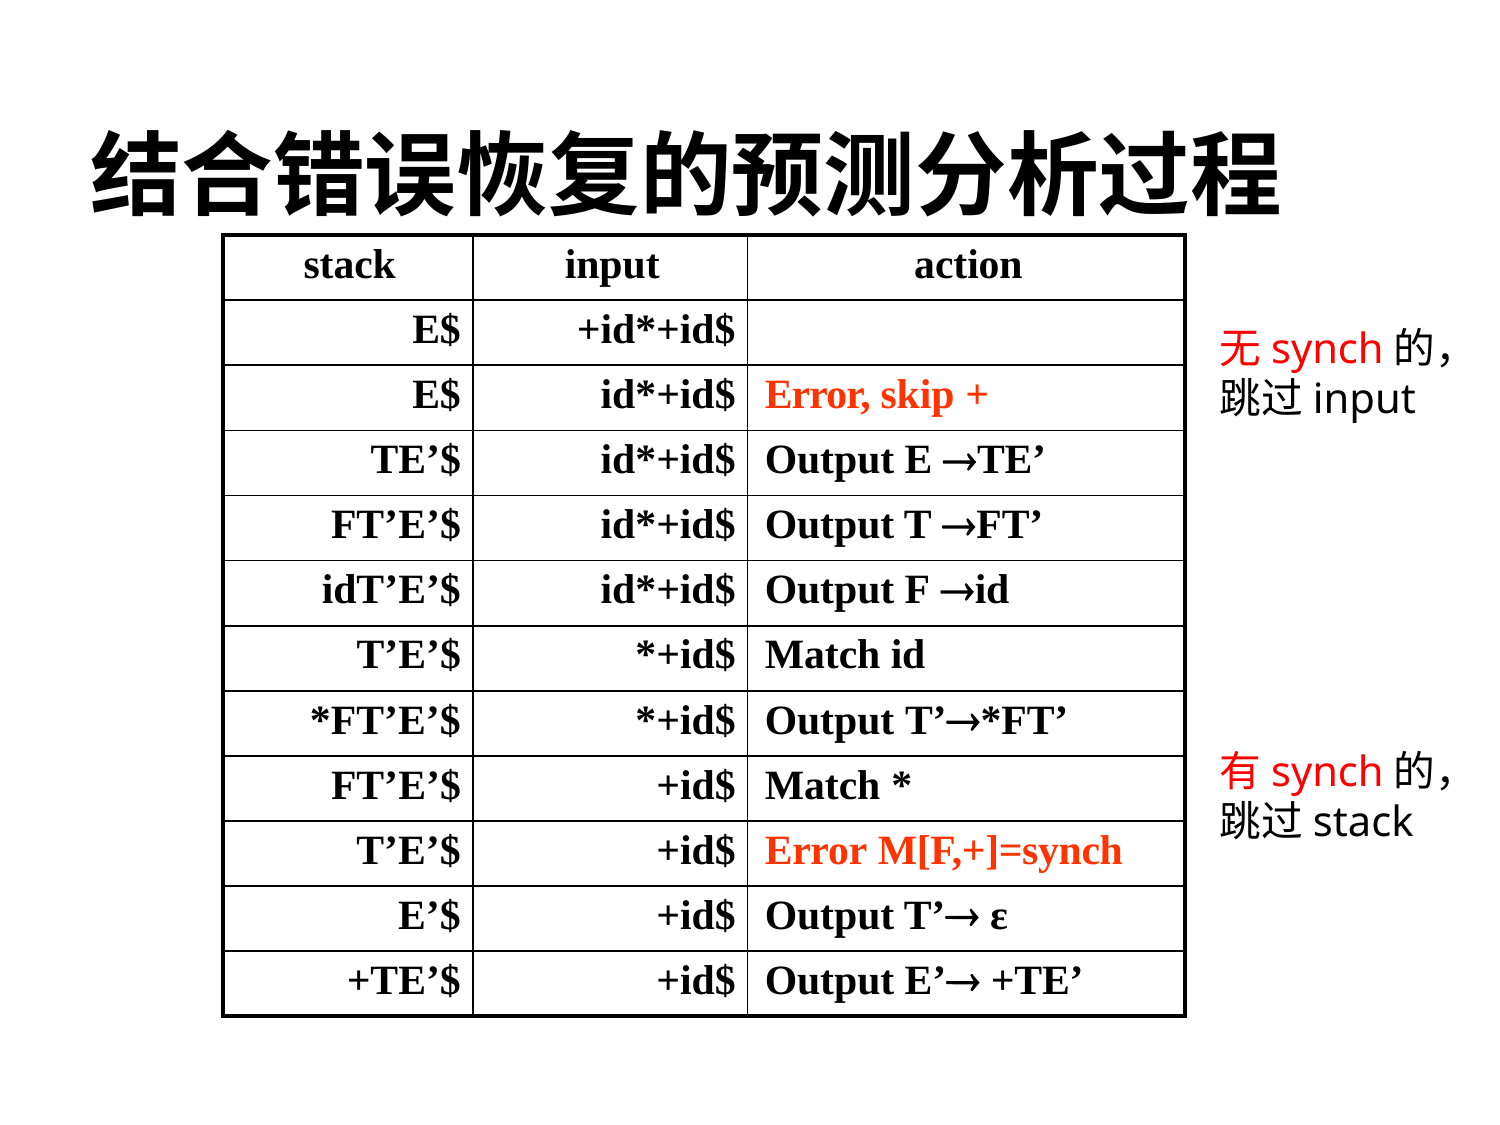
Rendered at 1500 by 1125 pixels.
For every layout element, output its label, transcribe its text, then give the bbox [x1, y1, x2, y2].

table_cell Match * [748, 757, 1183, 820]
table_cell Error M[F,+]=synch [748, 822, 1183, 885]
text_box 有synch的， 跳过stack [1204, 737, 1463, 853]
table_cell Output F id [748, 561, 1183, 625]
table_cell E$ [225, 301, 472, 364]
table_cell E’$ [225, 887, 472, 950]
table_cell +id$ [474, 757, 747, 820]
table_cell E$ [225, 366, 472, 430]
table_cell *+id$ [474, 692, 747, 755]
table_cell +id$ [474, 952, 747, 1014]
table_cell +id$ [474, 822, 747, 885]
table_cell id*+id$ [474, 366, 747, 430]
table_cell +id*+id$ [474, 301, 747, 364]
table_header input [474, 237, 747, 299]
table_cell id*+id$ [474, 496, 747, 560]
table_cell TE’$ [225, 431, 472, 495]
title 结合错误恢复的预测分析过程 [87, 114, 1286, 305]
table_cell T’E’$ [225, 627, 472, 690]
text_box 无synch的， 跳过input [1204, 314, 1463, 429]
table_cell [748, 301, 1183, 364]
table_cell T’E’$ [225, 822, 472, 885]
table_cell idT’E’$ [225, 561, 472, 625]
table_cell Error, skip + [748, 366, 1183, 430]
table_cell +id$ [474, 887, 747, 950]
table_cell Output T FT’ [748, 496, 1183, 560]
table_cell +TE’$ [225, 952, 472, 1014]
table_cell Output E’ +TE’ [748, 952, 1183, 1014]
table_header action [748, 237, 1183, 299]
table_cell id*+id$ [474, 431, 747, 495]
table_cell Match id [748, 627, 1183, 690]
table_cell FT’E’$ [225, 496, 472, 560]
table_cell id*+id$ [474, 561, 747, 625]
table_cell Output T’*FT’ [748, 692, 1183, 755]
table_cell *FT’E’$ [225, 692, 472, 755]
table_cell Output E TE’ [748, 431, 1183, 495]
table_cell *+id$ [474, 627, 747, 690]
table_header stack [225, 237, 472, 299]
table_cell Output T’ ε [748, 887, 1183, 950]
table_cell FT’E’$ [225, 757, 472, 820]
